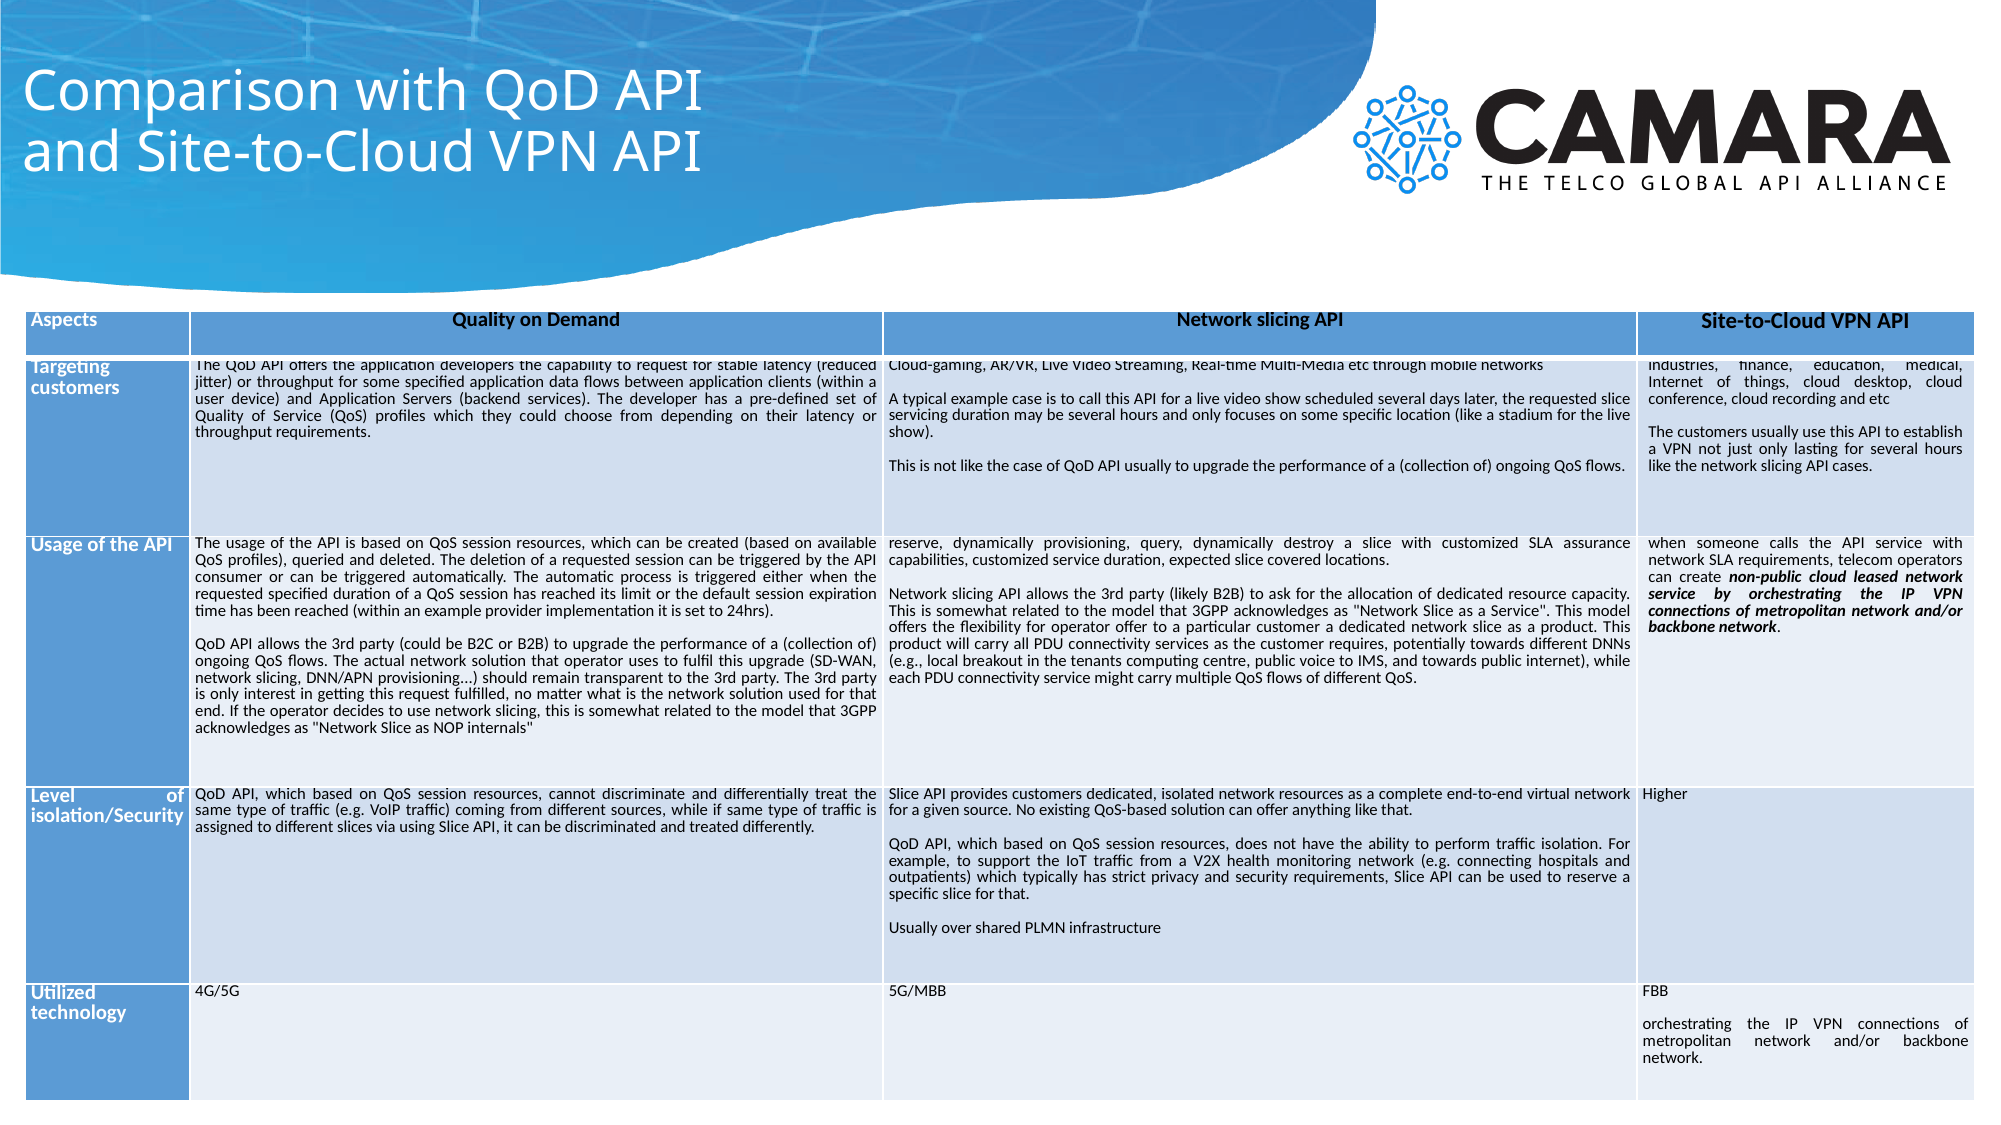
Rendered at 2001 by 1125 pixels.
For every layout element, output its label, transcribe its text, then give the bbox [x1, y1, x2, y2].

table_cell Level of isolation/Security [26, 788, 189, 983]
table_cell Targeting customers [26, 361, 189, 536]
table_header Network slicing API [884, 312, 1636, 355]
table_cell Slice API provides customers dedicated, isolated network resources as a complete end-to-end virtual network for a given source. No existing QoS-based solution can offer anything like that. QoD API, which based on QoS session resources, does not have the ability to perform traffic isolation. For example, to support the IoT traffic from a V2X health monitoring network (e.g. connecting hospitals and outpatients) which typically has strict privacy and security requirements, Slice API can be used to reserve a specific slice for that. Usually over shared PLMN infrastructure [884, 788, 1636, 983]
table_cell QoD API, which based on QoS session resources, cannot discriminate and differentially treat the same type of traffic (e.g. VoIP traffic) coming from different sources, while if same type of traffic is assigned to different slices via using Slice API, it can be discriminated and treated differently. [191, 788, 882, 983]
table_cell 5G/MBB [884, 985, 1636, 1100]
table_cell reserve, dynamically provisioning, query, dynamically destroy a slice with customized SLA assurance capabilities, customized service duration, expected slice covered locations. Network slicing API allows the 3rd party (likely B2B) to ask for the allocation of dedicated resource capacity. This is somewhat related to the model that 3GPP acknowledges as "Network Slice as a Service". This model offers the flexibility for operator offer to a particular customer a dedicated network slice as a product. This product will carry all PDU connectivity services as the customer requires, potentially towards different DNNs (e.g., local breakout in the tenants computing centre, public voice to IMS, and towards public internet), while each PDU connectivity service might carry multiple QoS flows of different QoS. [884, 537, 1636, 786]
table_header Quality on Demand [191, 312, 882, 355]
table_cell Usage of the API [26, 537, 189, 786]
table_cell The usage of the API is based on QoS session resources, which can be created (based on available QoS profiles), queried and deleted. The deletion of a requested session can be triggered by the API consumer or can be triggered automatically. The automatic process is triggered either when the requested specified duration of a QoS session has reached its limit or the default session expiration time has been reached (within an example provider implementation it is set to 24hrs). QoD API allows the 3rd party (could be B2C or B2B) to upgrade the performance of a (collection of) ongoing QoS flows. The actual network solution that operator uses to fulfil this upgrade (SD-WAN, network slicing, DNN/APN provisioning...) should remain transparent to the 3rd party. The 3rd party is only interest in getting this request fulfilled, no matter what is the network solution used for that end. If the operator decides to use network slicing, this is somewhat related to the model that 3GPP acknowledges as "Network Slice as NOP internals" [191, 537, 882, 786]
table_header Aspects [26, 312, 189, 355]
table_cell FBB orchestrating the IP VPN connections of metropolitan network and/or backbone network. [1638, 985, 1974, 1100]
table_cell Cloud-gaming, AR/VR, Live Video Streaming, Real-time Multi-Media etc through mobile networks A typical example case is to call this API for a live video show scheduled several days later, the requested slice servicing duration may be several hours and only focuses on some specific location (like a stadium for the live show). This is not like the case of QoD API usually to upgrade the performance of a (collection of) ongoing QoS flows. [884, 361, 1636, 536]
picture [0, 0, 1955, 293]
table_cell Utilized technology [26, 985, 189, 1100]
table_cell when someone calls the API service with network SLA requirements, telecom operators can create non-public cloud leased network service by orchestrating the IP VPN connections of metropolitan network and/or backbone network. [1638, 537, 1974, 786]
title Comparison with QoD API and Site-to-Cloud VPN API [7, 54, 812, 192]
table_cell Higher [1638, 788, 1974, 983]
table_cell industries, finance, education, medical, Internet of things, cloud desktop, cloud conference, cloud recording and etc The customers usually use this API to establish a VPN not just only lasting for several hours like the network slicing API cases. [1638, 361, 1974, 536]
table_cell 4G/5G [191, 985, 882, 1100]
table_cell The QoD API offers the application developers the capability to request for stable latency (reduced jitter) or throughput for some specified application data flows between application clients (within a user device) and Application Servers (backend services). The developer has a pre-defined set of Quality of Service (QoS) profiles which they could choose from depending on their latency or throughput requirements. [191, 361, 882, 536]
table_header Site-to-Cloud VPN API [1638, 312, 1974, 355]
